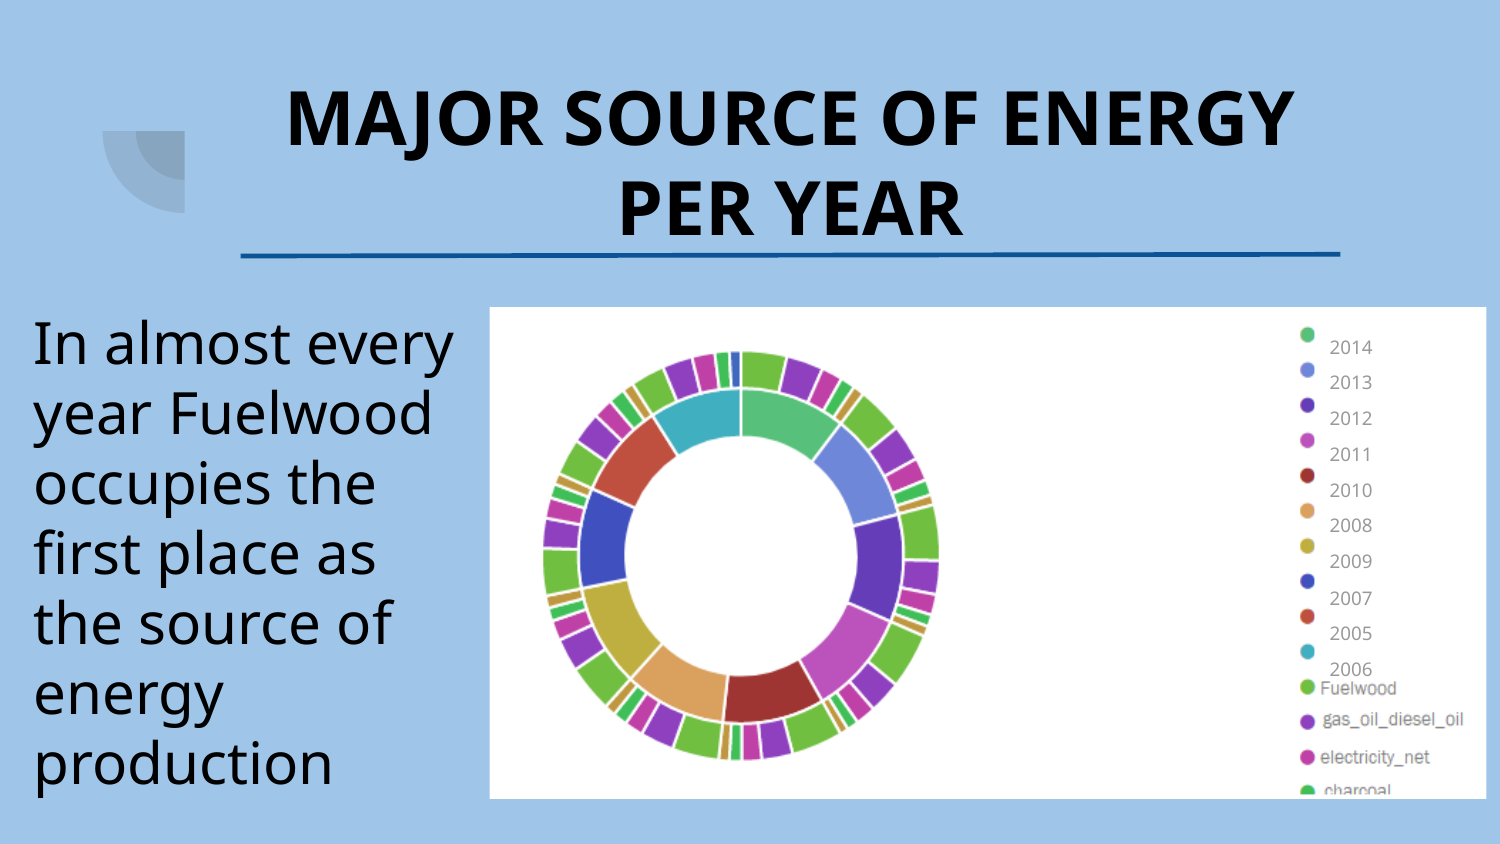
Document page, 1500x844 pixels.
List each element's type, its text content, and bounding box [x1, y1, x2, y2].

picture [489, 306, 1487, 799]
title MAJOR SOURCE OF ENERGY PER YEAR [213, 55, 1368, 220]
text_box In almost every year Fuelwood occupies the first place as the source of energy production [18, 291, 476, 803]
